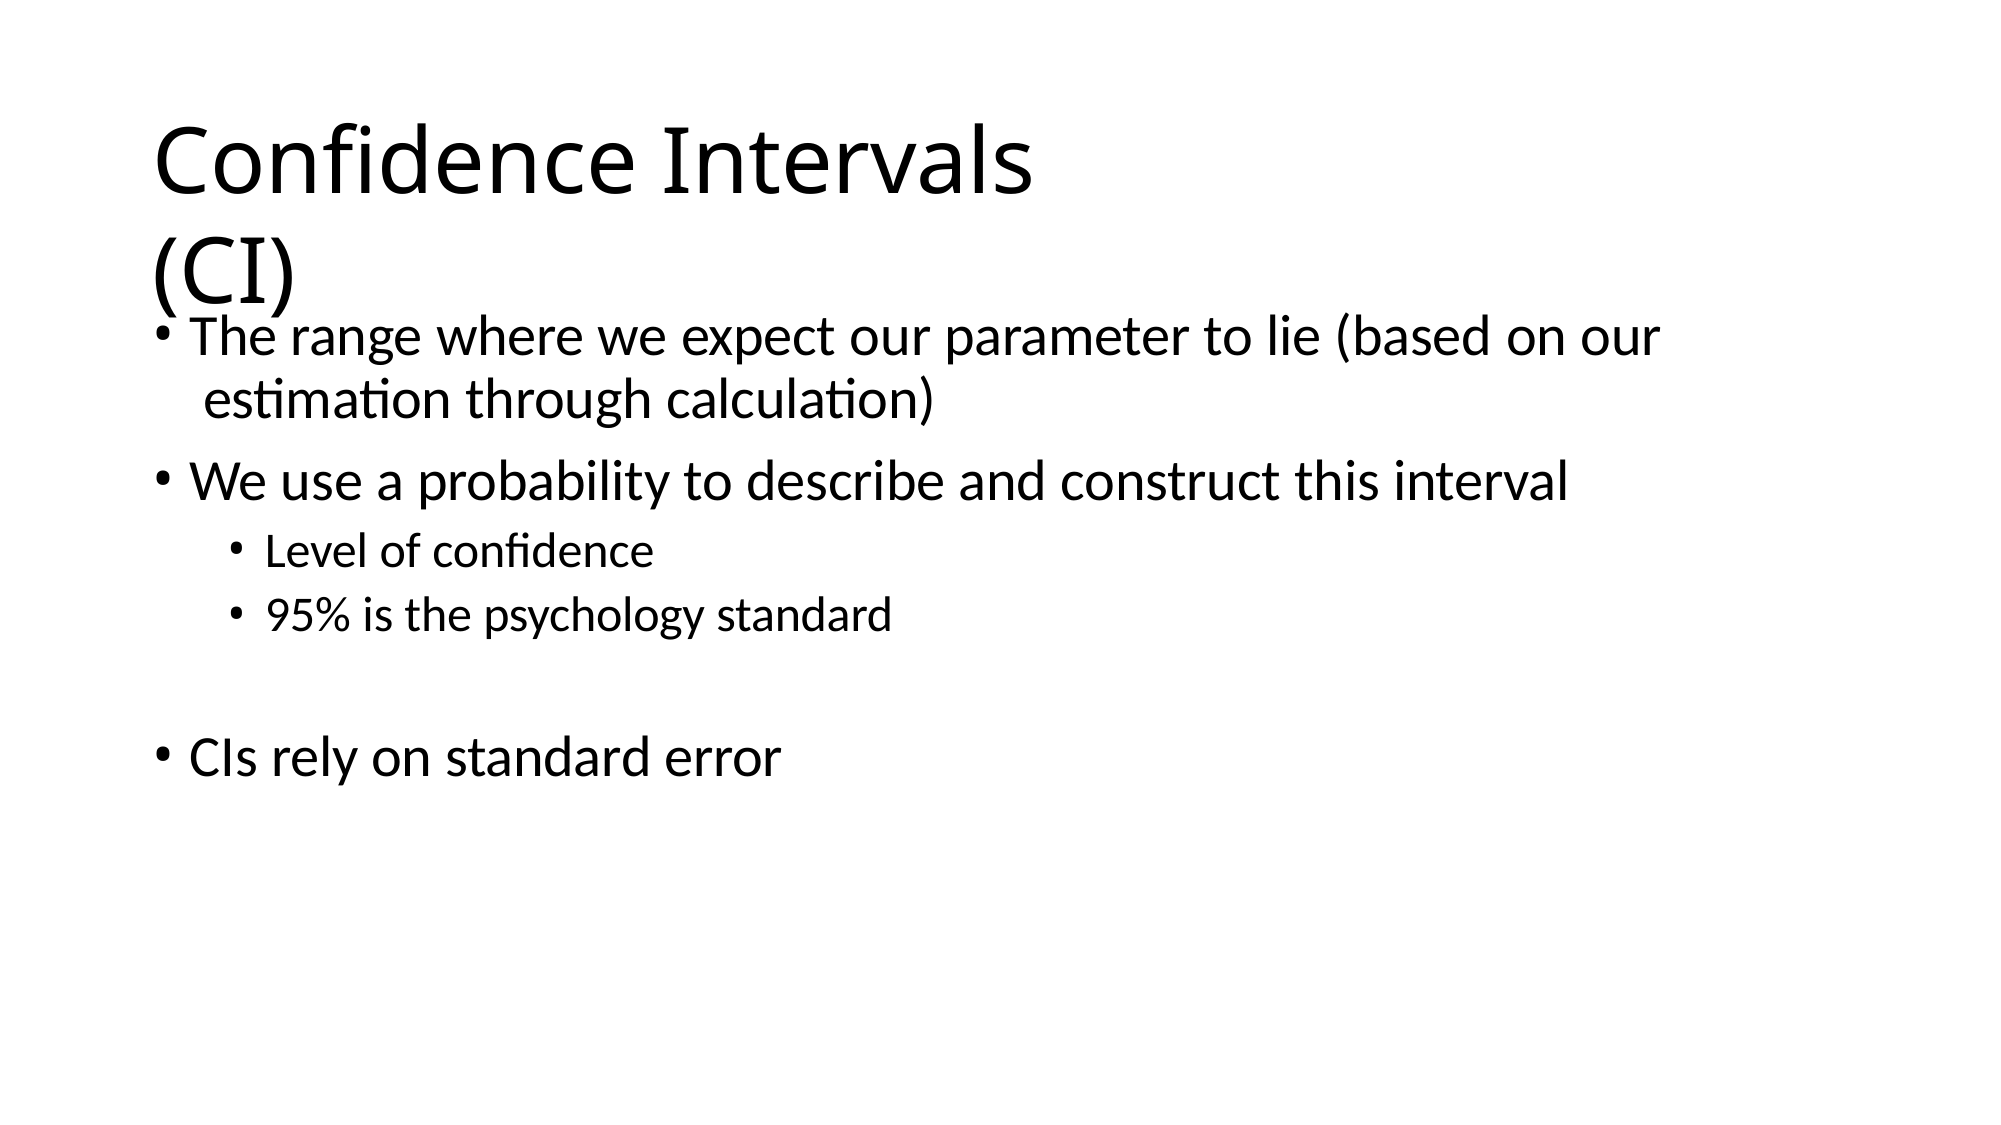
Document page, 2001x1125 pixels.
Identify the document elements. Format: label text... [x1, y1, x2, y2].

text_box The range where we expect our parameter to lie (based on our estimation through calculation) We use a probability to describe and construct this interval Level of confidence 95% is the psychology standard CIs rely on standard error [150, 294, 1675, 789]
title Confidence Intervals (CI) [150, 100, 1054, 294]
